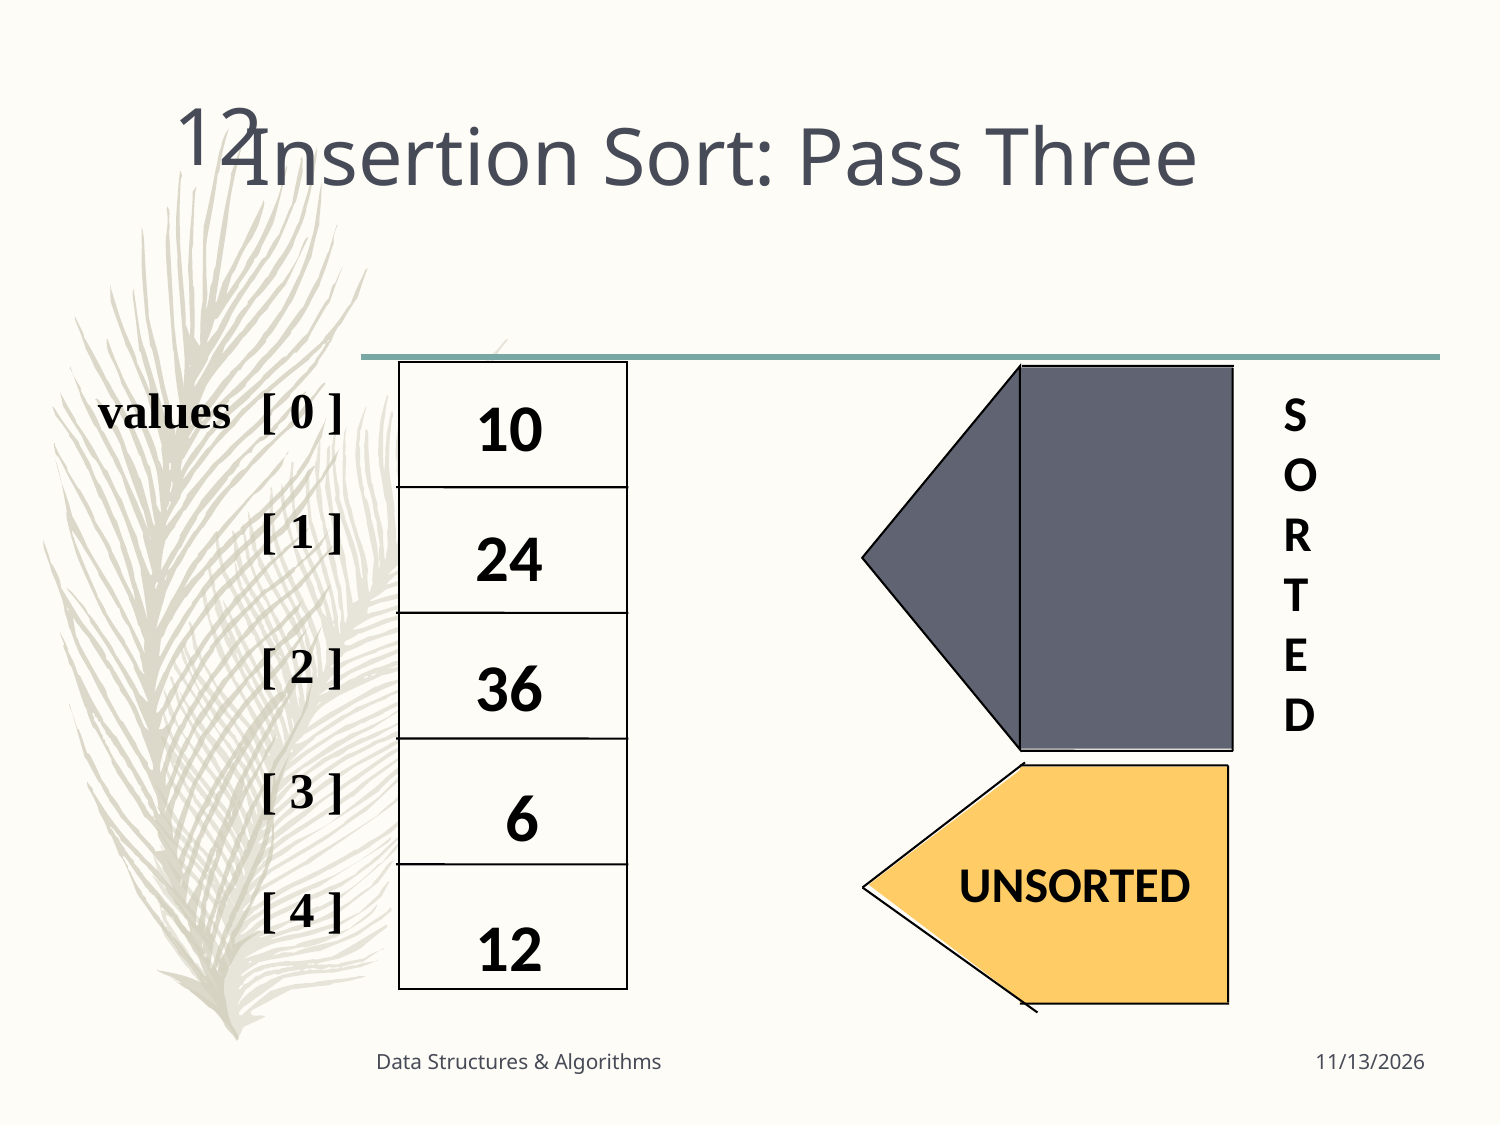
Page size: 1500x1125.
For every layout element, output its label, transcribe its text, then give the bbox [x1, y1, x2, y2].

title Insertion Sort: Pass Three [229, 23, 1321, 212]
text_box values [ 0 ] [ 1 ] [ 2 ] [ 3 ] [ 4 ] [82, 265, 449, 946]
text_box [862, 762, 1231, 1013]
footer Data Structures & Algorithms [360, 1032, 1059, 1093]
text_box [395, 361, 629, 989]
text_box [861, 365, 1235, 751]
slide_number 12 [46, 102, 279, 203]
text_box S O R T E D [1268, 373, 1333, 749]
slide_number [1102, 1032, 1440, 1093]
